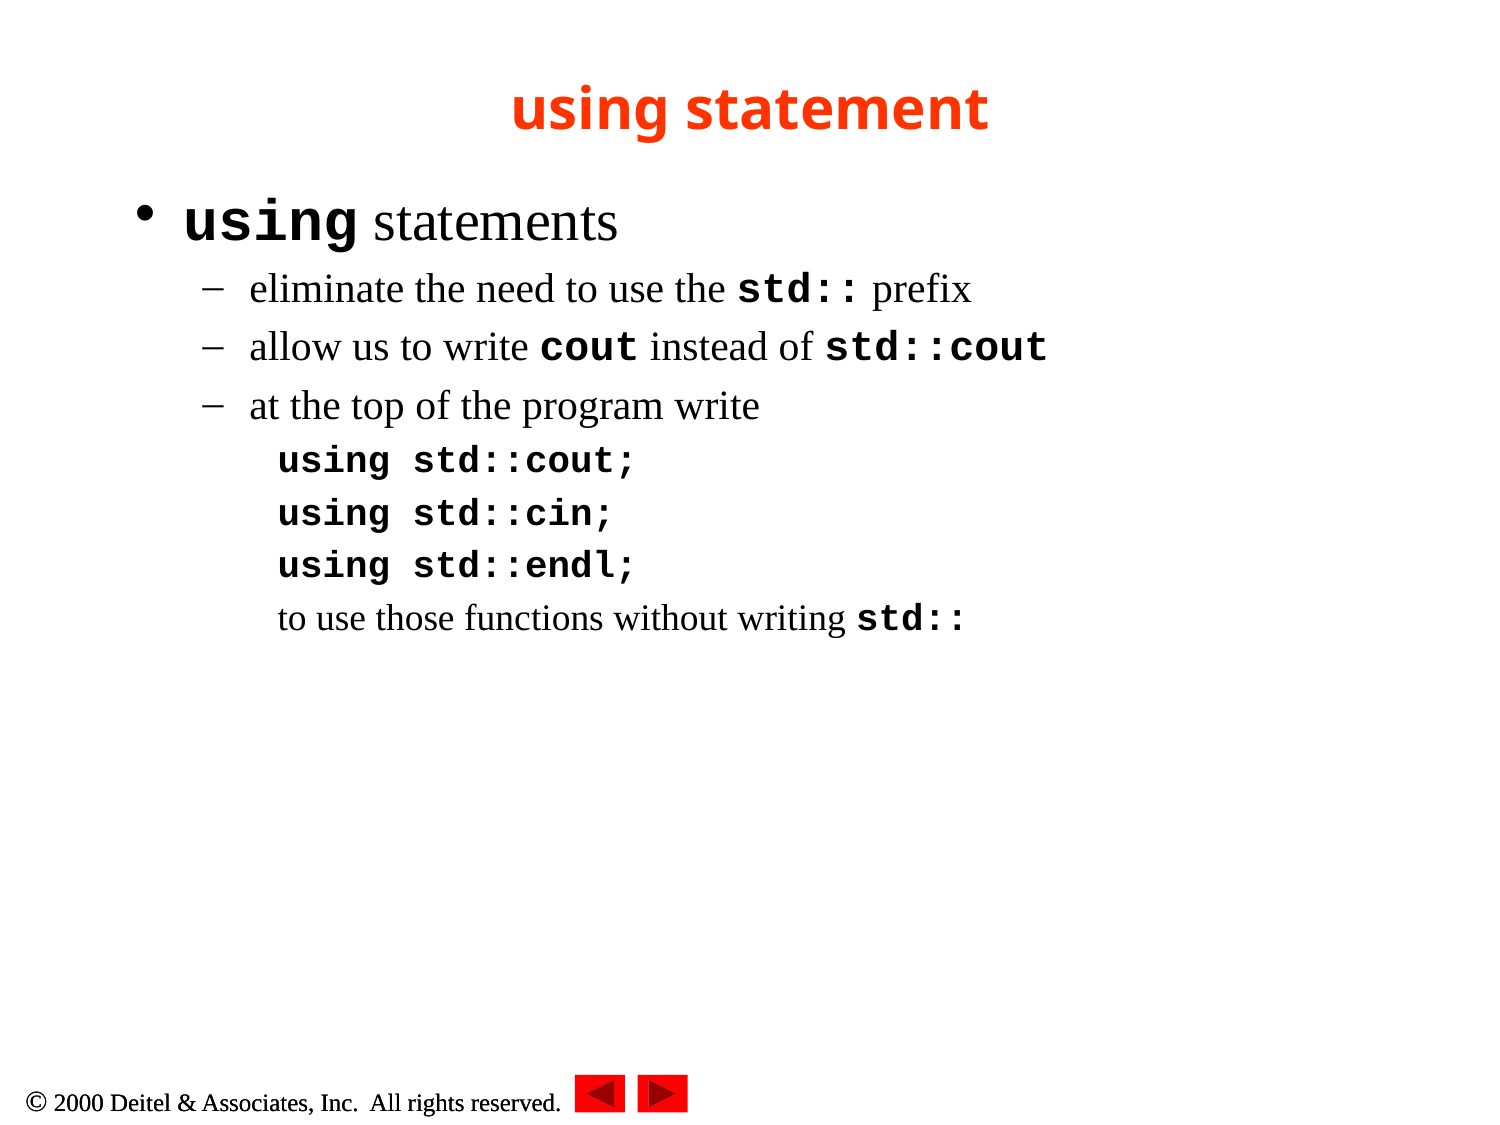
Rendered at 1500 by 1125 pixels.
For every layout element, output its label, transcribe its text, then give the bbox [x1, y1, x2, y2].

title using statement [112, 12, 1388, 174]
list using statements eliminate the need to use the std:: prefix allow us to write cout instead of std::cout at the top of the program write using std::cout; using std::cin; using std::endl; to use those functions without writing std:: [112, 174, 1388, 1063]
